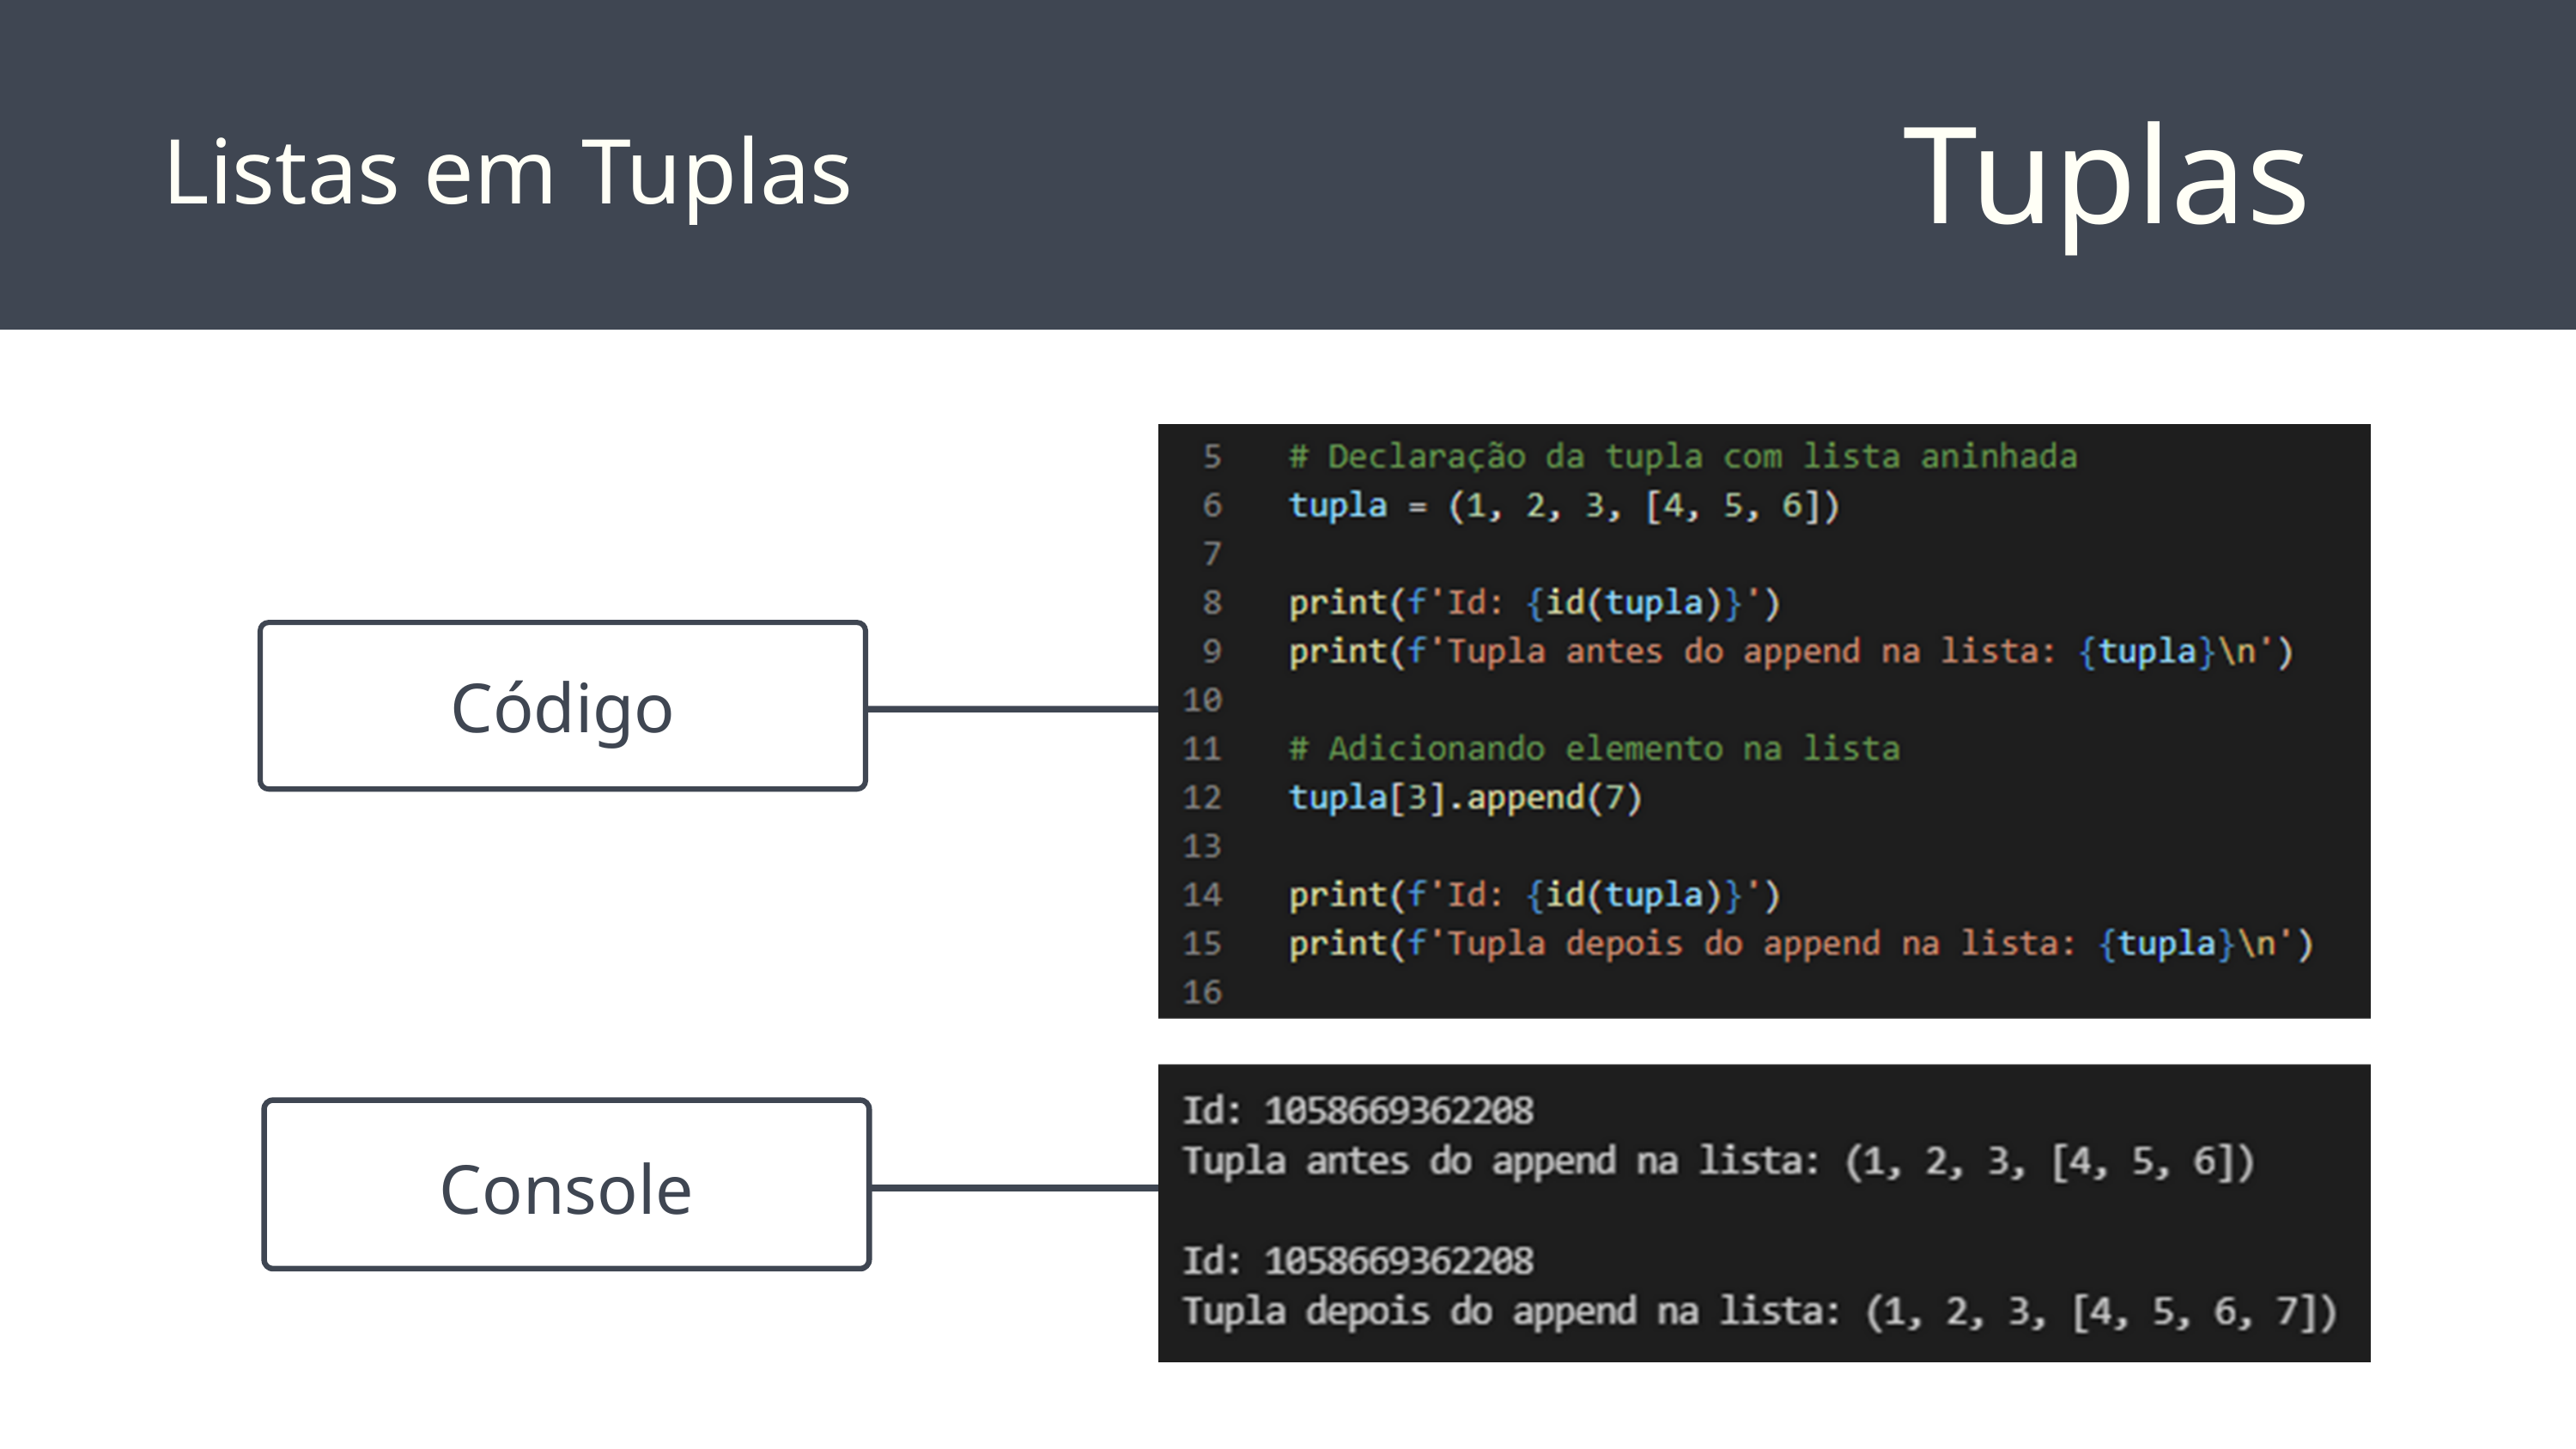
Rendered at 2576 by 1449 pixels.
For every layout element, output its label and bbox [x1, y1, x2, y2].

text_box [261, 1097, 872, 1272]
text_box [875, 1184, 1154, 1191]
picture [1158, 424, 2371, 1363]
text_box [0, 0, 2576, 330]
text_box [872, 706, 1154, 712]
text_box [257, 619, 869, 792]
